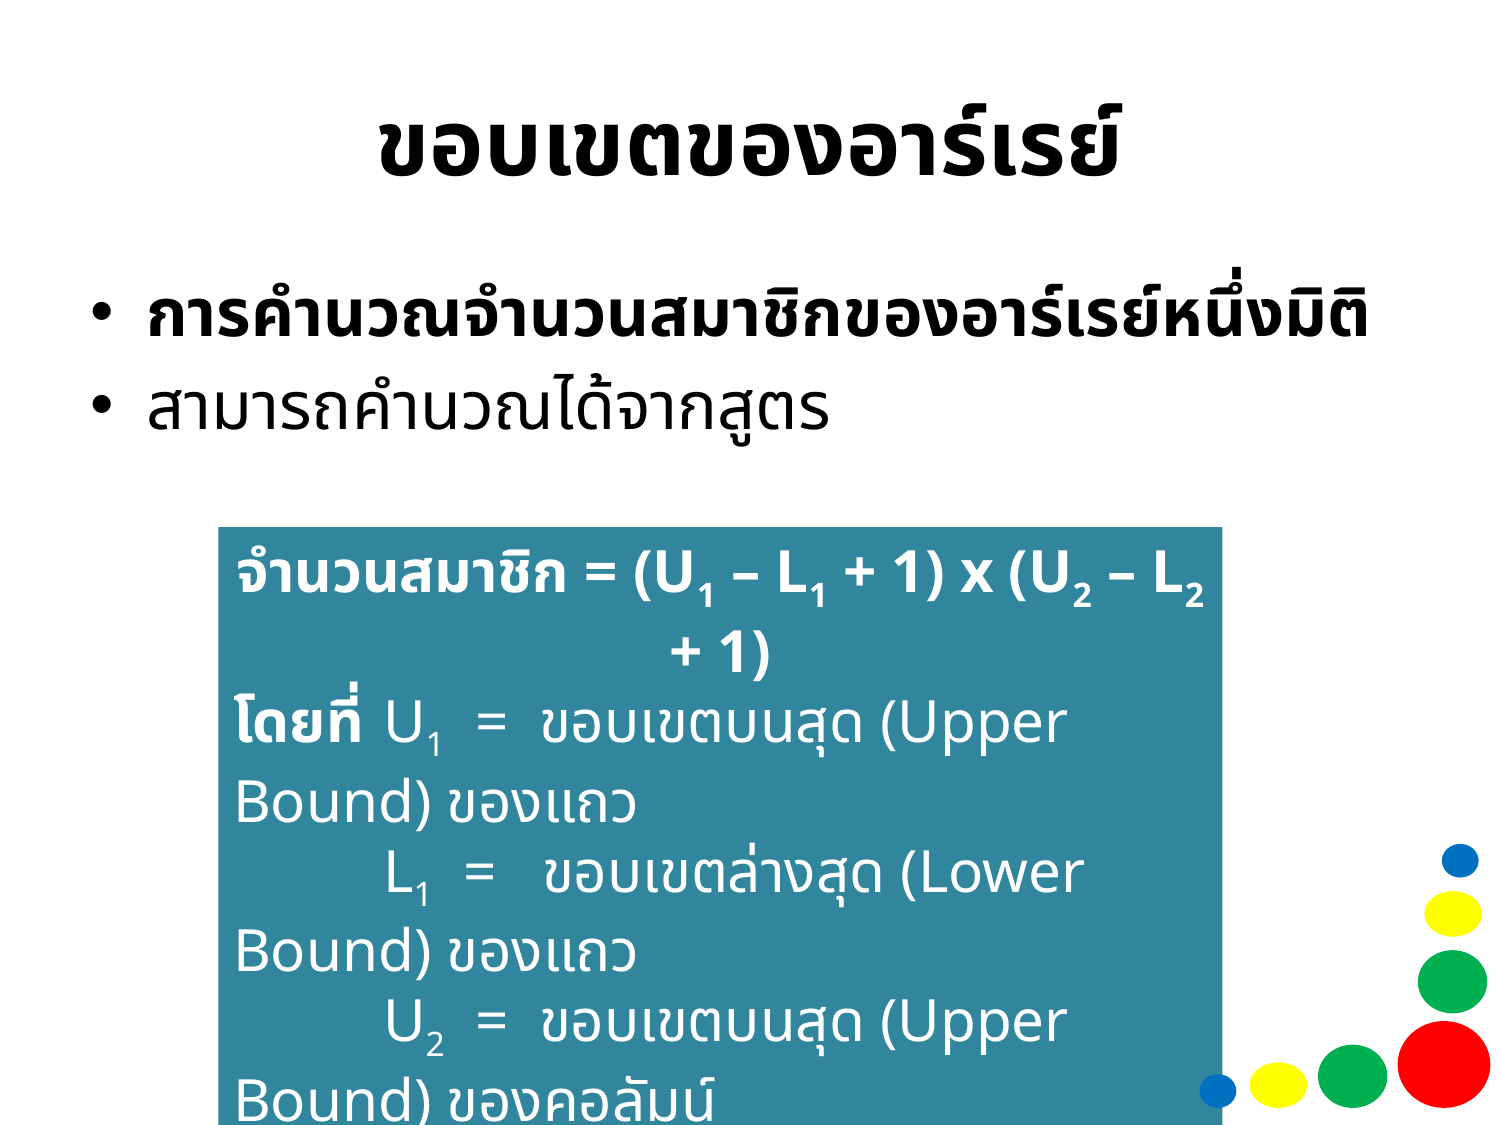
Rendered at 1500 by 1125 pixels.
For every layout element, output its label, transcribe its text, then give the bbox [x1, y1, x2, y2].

text_box จำนวนสมาชิก = (U1 – L1 + 1) x (U2 – L2 + 1) โดยที่ U1 = ขอบเขตบนสุด (Upper Bound) ของแถว L1 = ขอบเขตล่างสุด (Lower Bound) ของแถว U2 = ขอบเขตบนสุด (Upper Bound) ของคอลัมน์ L2 = ขอบเขตล่างสุด (Lower Bound) ของคอลัมน์ [218, 527, 1223, 1125]
title ขอบเขตของอาร์เรย์ [75, 45, 1425, 233]
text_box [1201, 845, 1489, 1107]
list การคำนวณจำนวนสมาชิกของอาร์เรย์หนึ่งมิติ สามารถคำนวณได้จากสูตร [75, 262, 1425, 1005]
